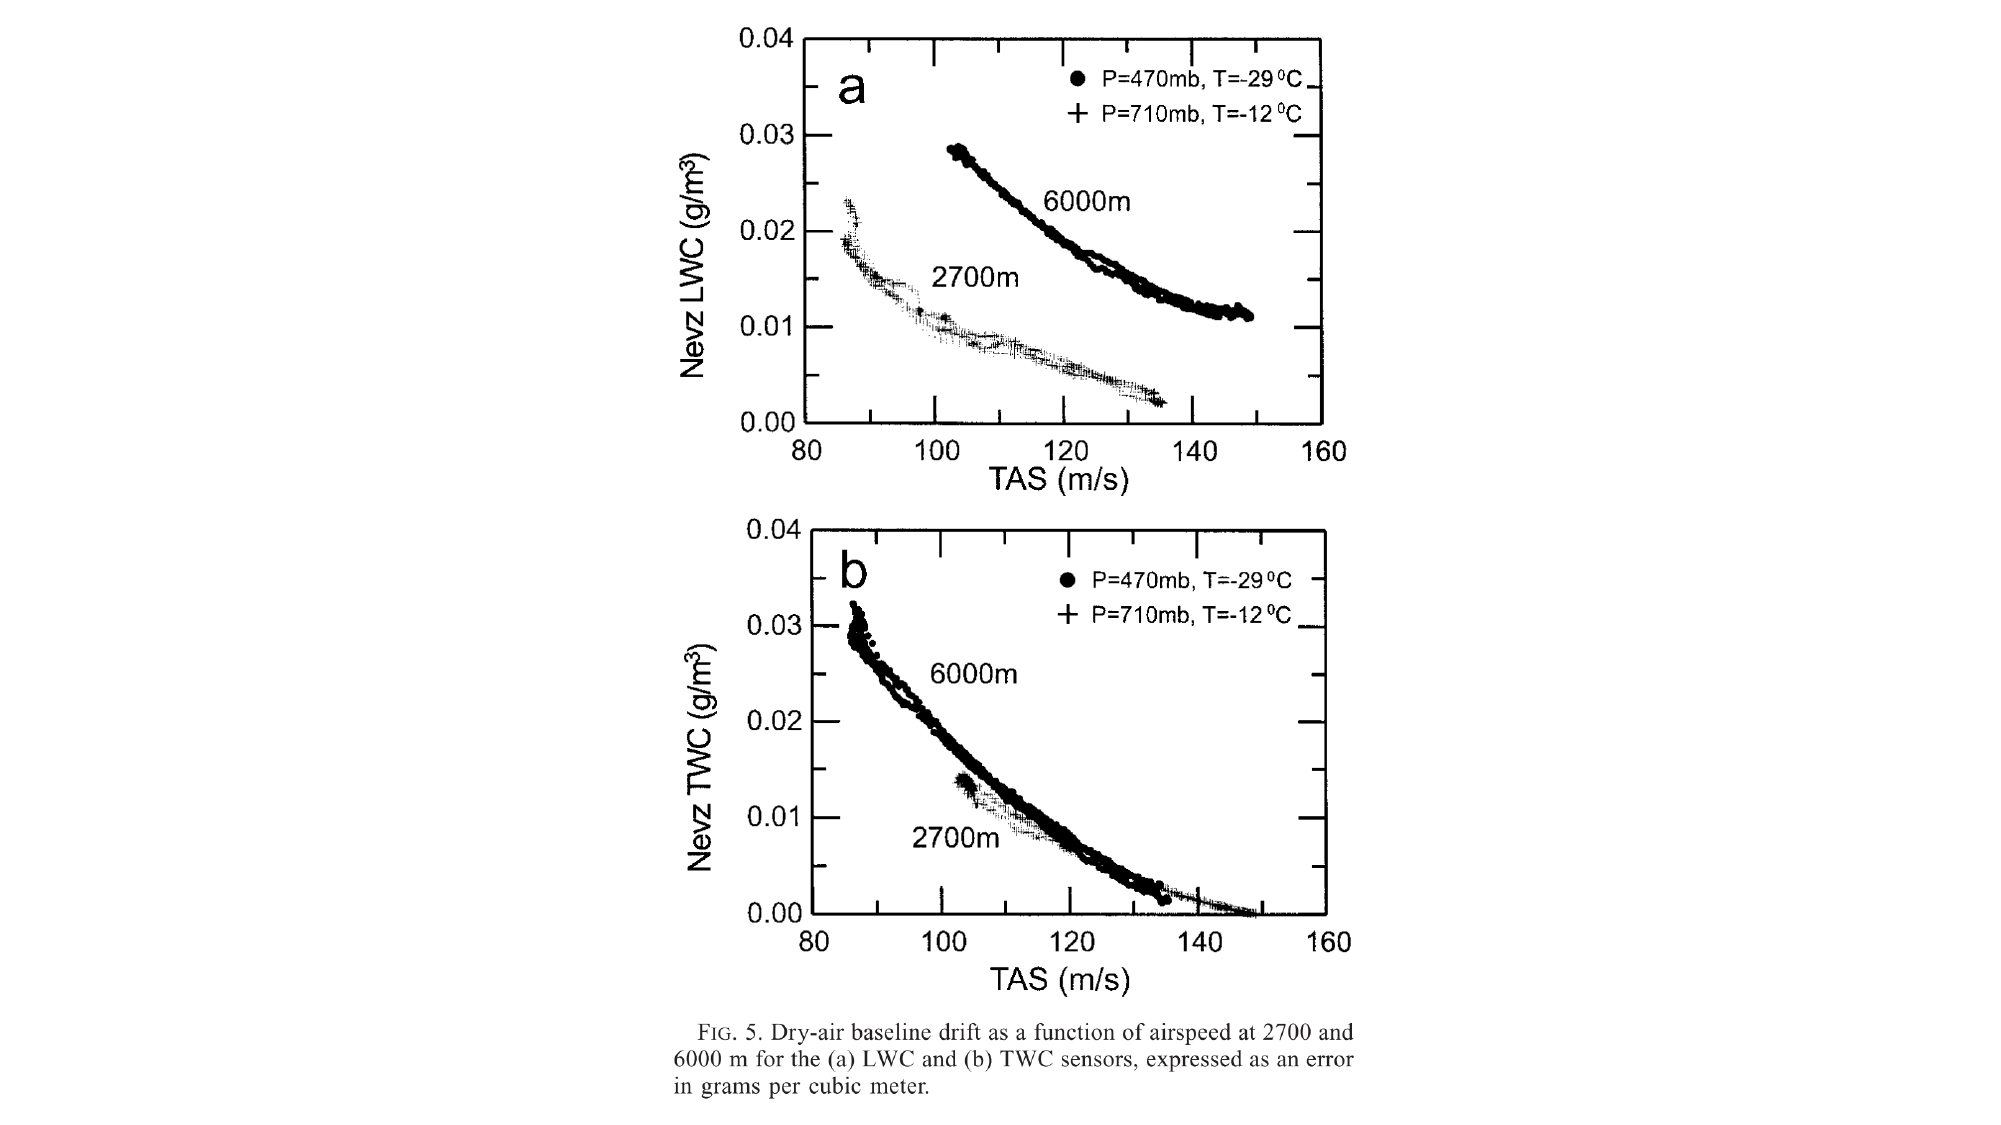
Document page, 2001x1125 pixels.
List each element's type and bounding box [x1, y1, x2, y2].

picture [654, 0, 1391, 1125]
